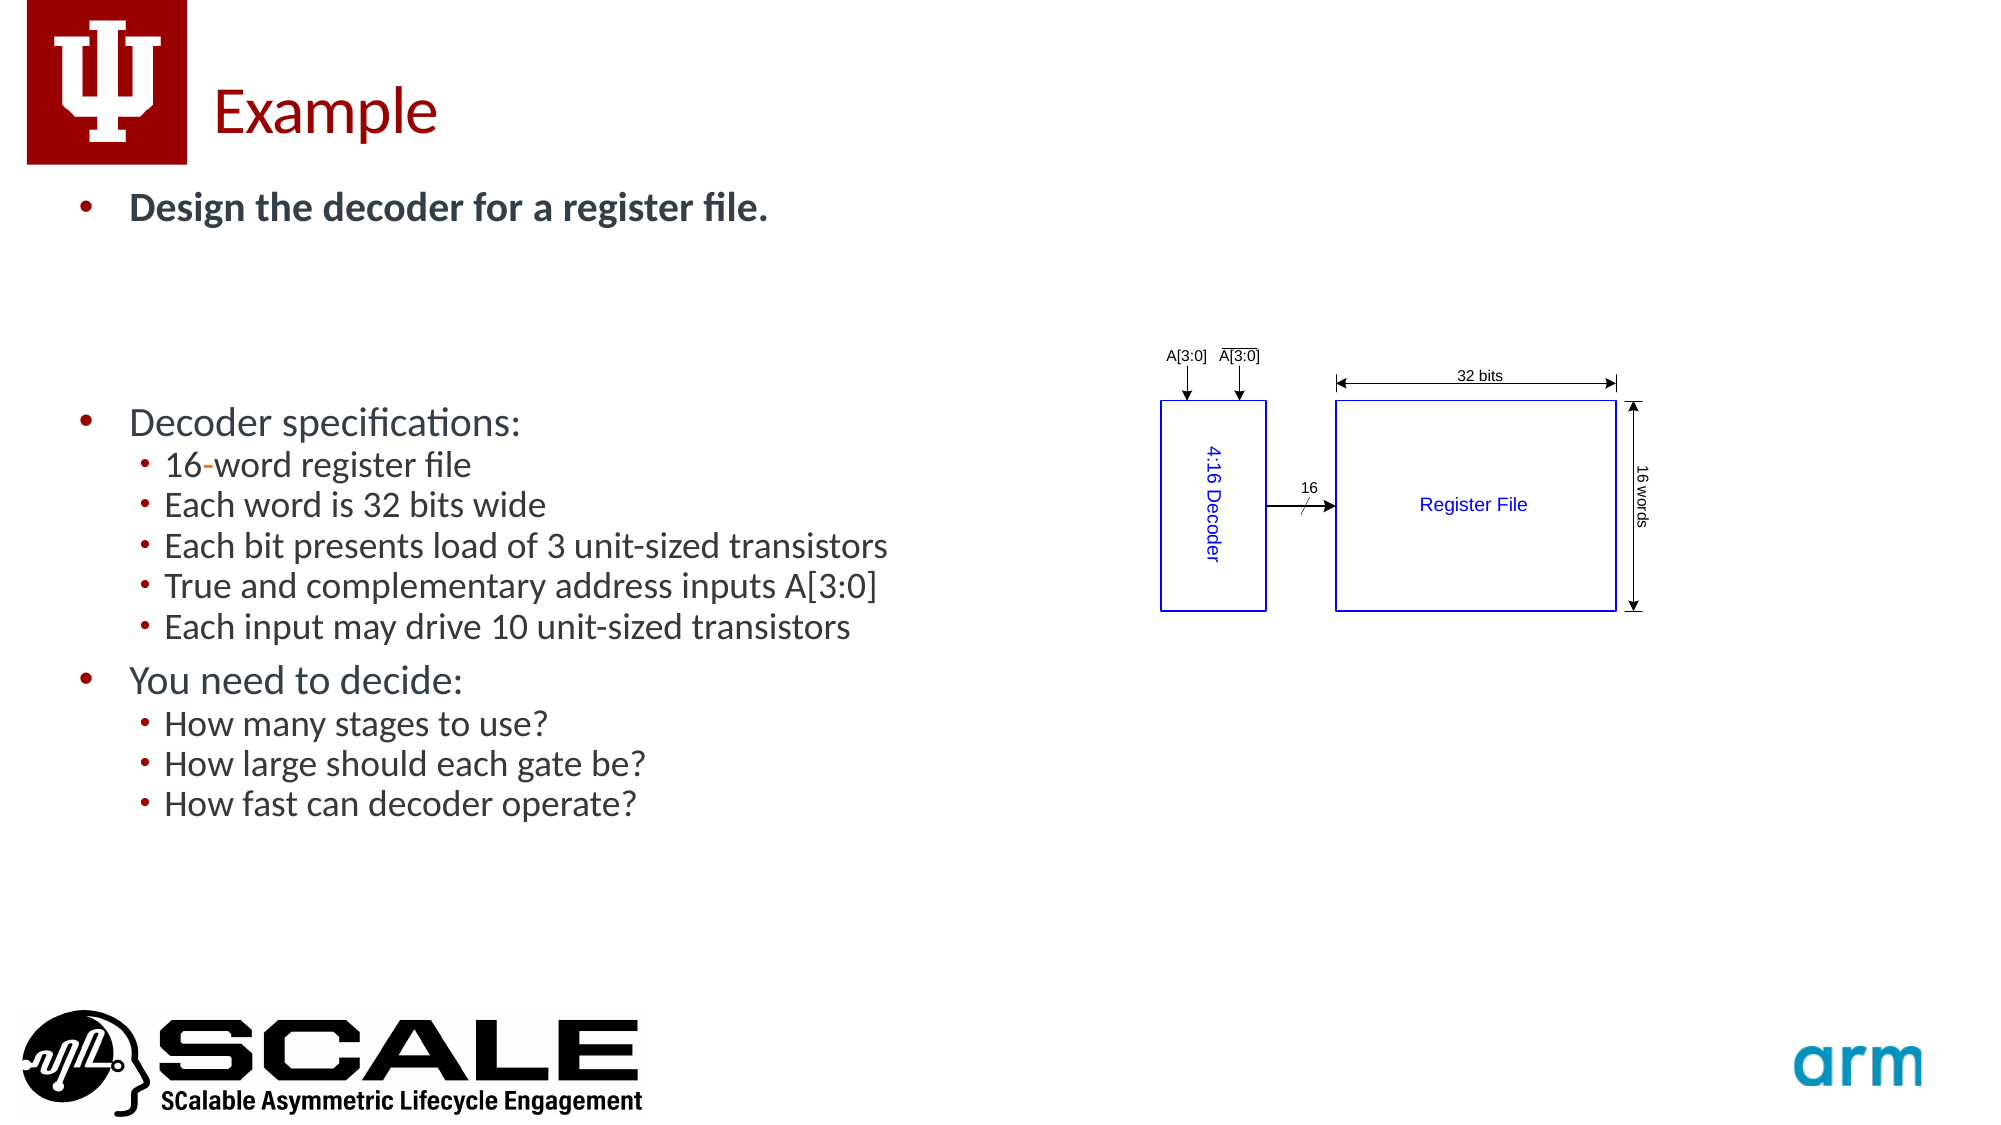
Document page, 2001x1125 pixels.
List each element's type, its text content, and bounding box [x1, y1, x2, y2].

picture [22, 1010, 642, 1117]
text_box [1149, 337, 1663, 626]
picture [0, 0, 248, 220]
title Example [213, 78, 1922, 186]
list Design the decoder for a register file. Decoder specifications: 16-word register file Each word is 32 bits wide Each bit presents load of 3 unit-sized transistors True and complementary address inputs A[3:0] Each input may drive 10 unit-sized transistors You need to decide: How many stages to use? How large should each gate be? How fast can decoder operate? [78, 185, 1923, 941]
